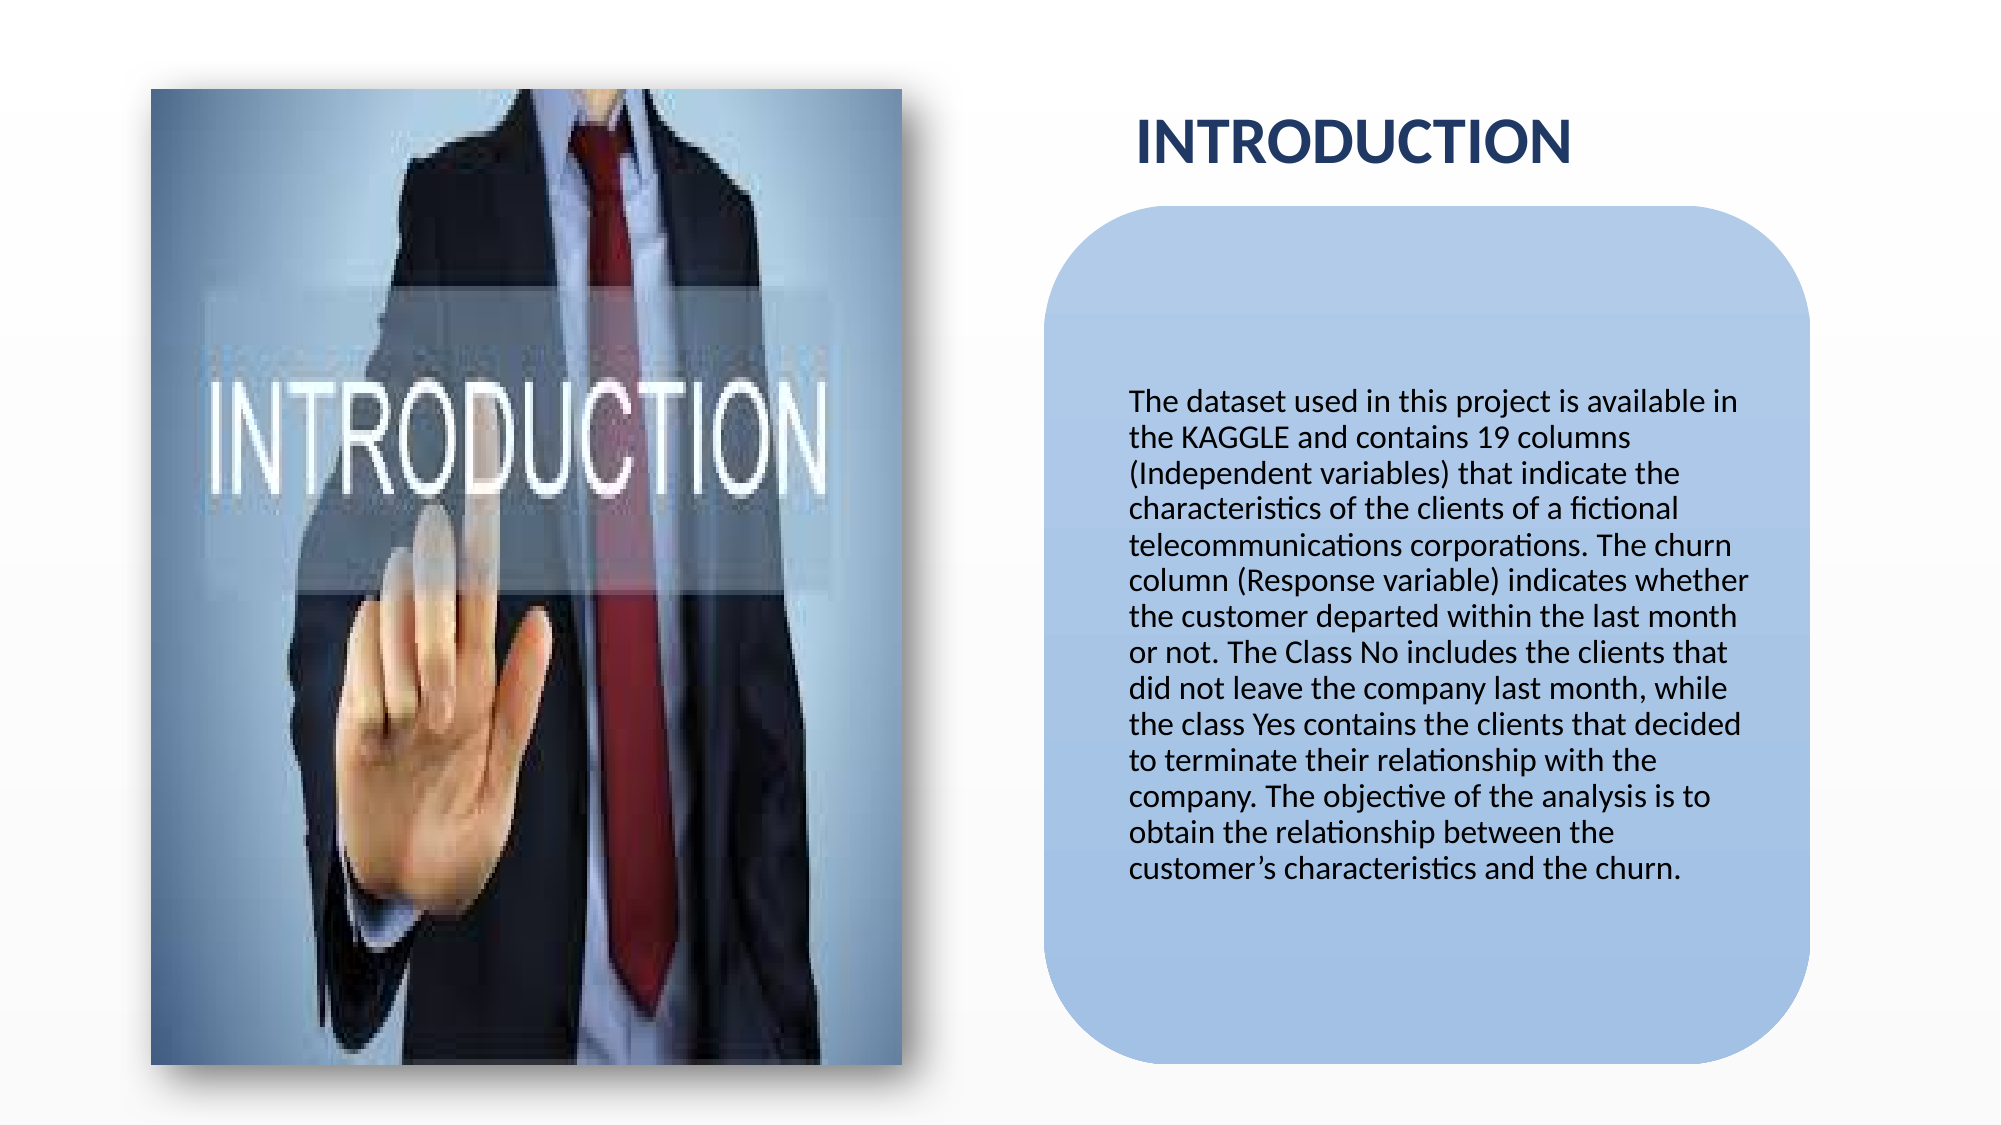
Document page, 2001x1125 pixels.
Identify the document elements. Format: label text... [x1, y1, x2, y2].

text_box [1043, 205, 1811, 1065]
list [151, 89, 902, 1065]
text_box INTRODUCTION [1120, 89, 1784, 185]
